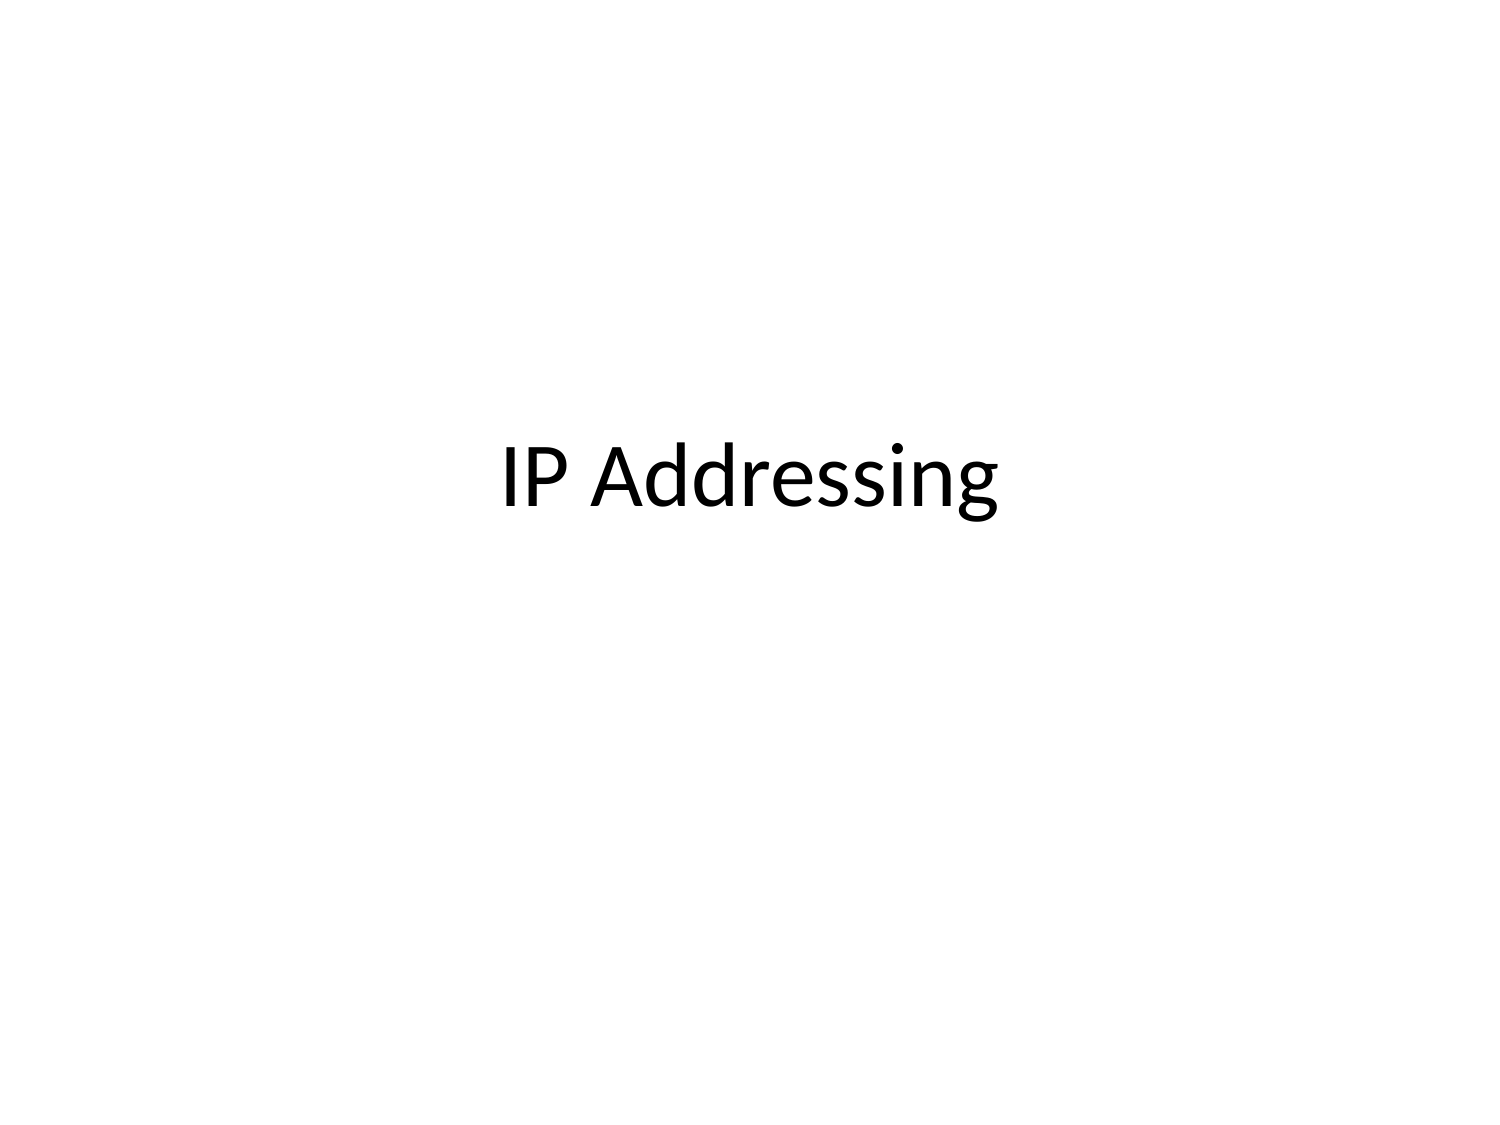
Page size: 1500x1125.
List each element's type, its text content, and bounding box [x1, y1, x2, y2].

title IP Addressing [112, 349, 1388, 591]
